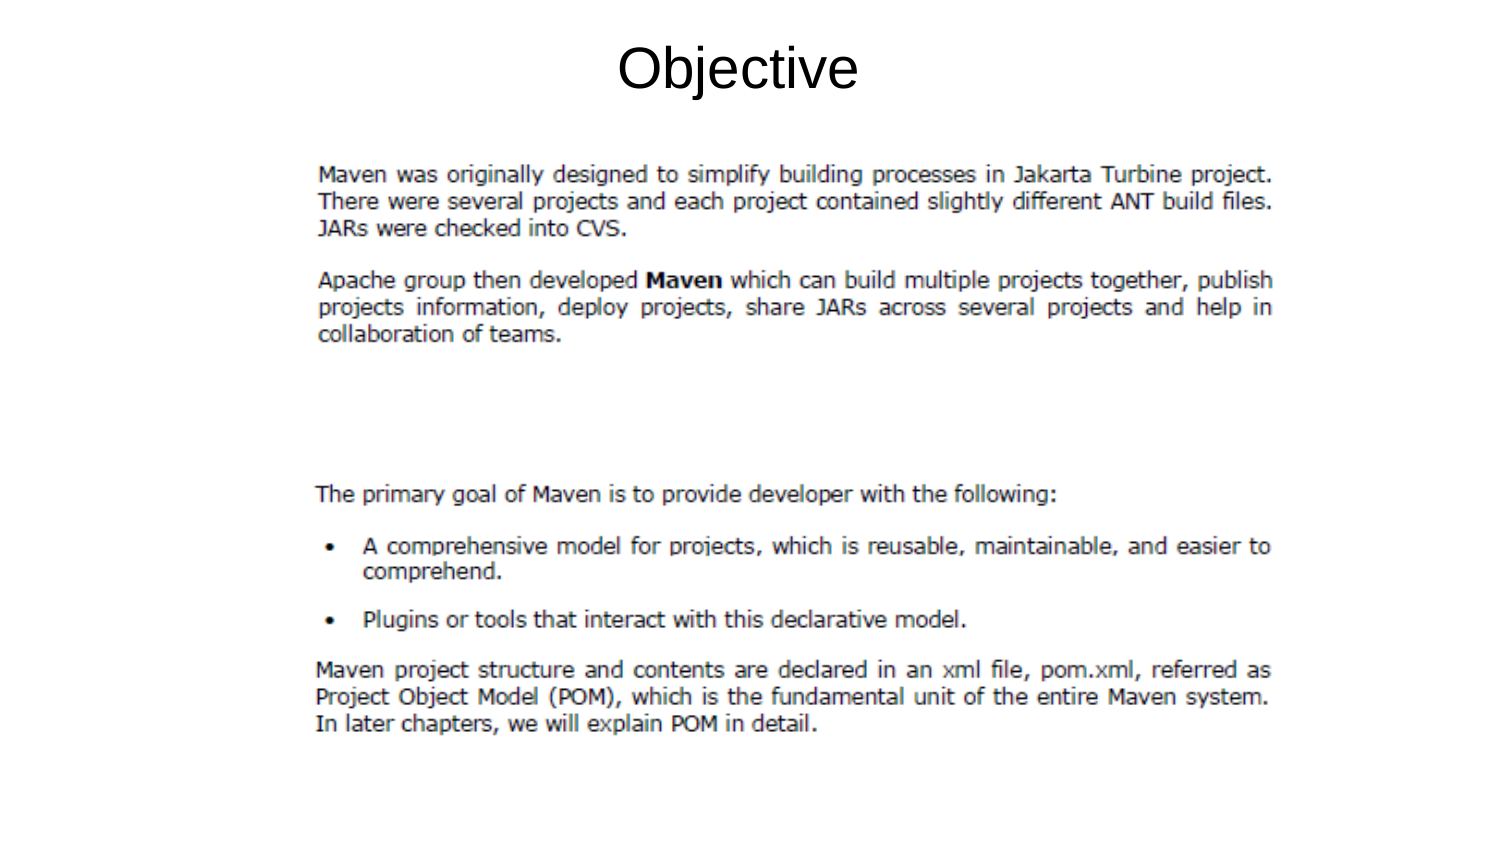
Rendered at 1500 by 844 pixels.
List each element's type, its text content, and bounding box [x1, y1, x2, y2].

picture [307, 472, 1292, 757]
title Objective [40, 15, 1438, 110]
picture [306, 154, 1293, 381]
